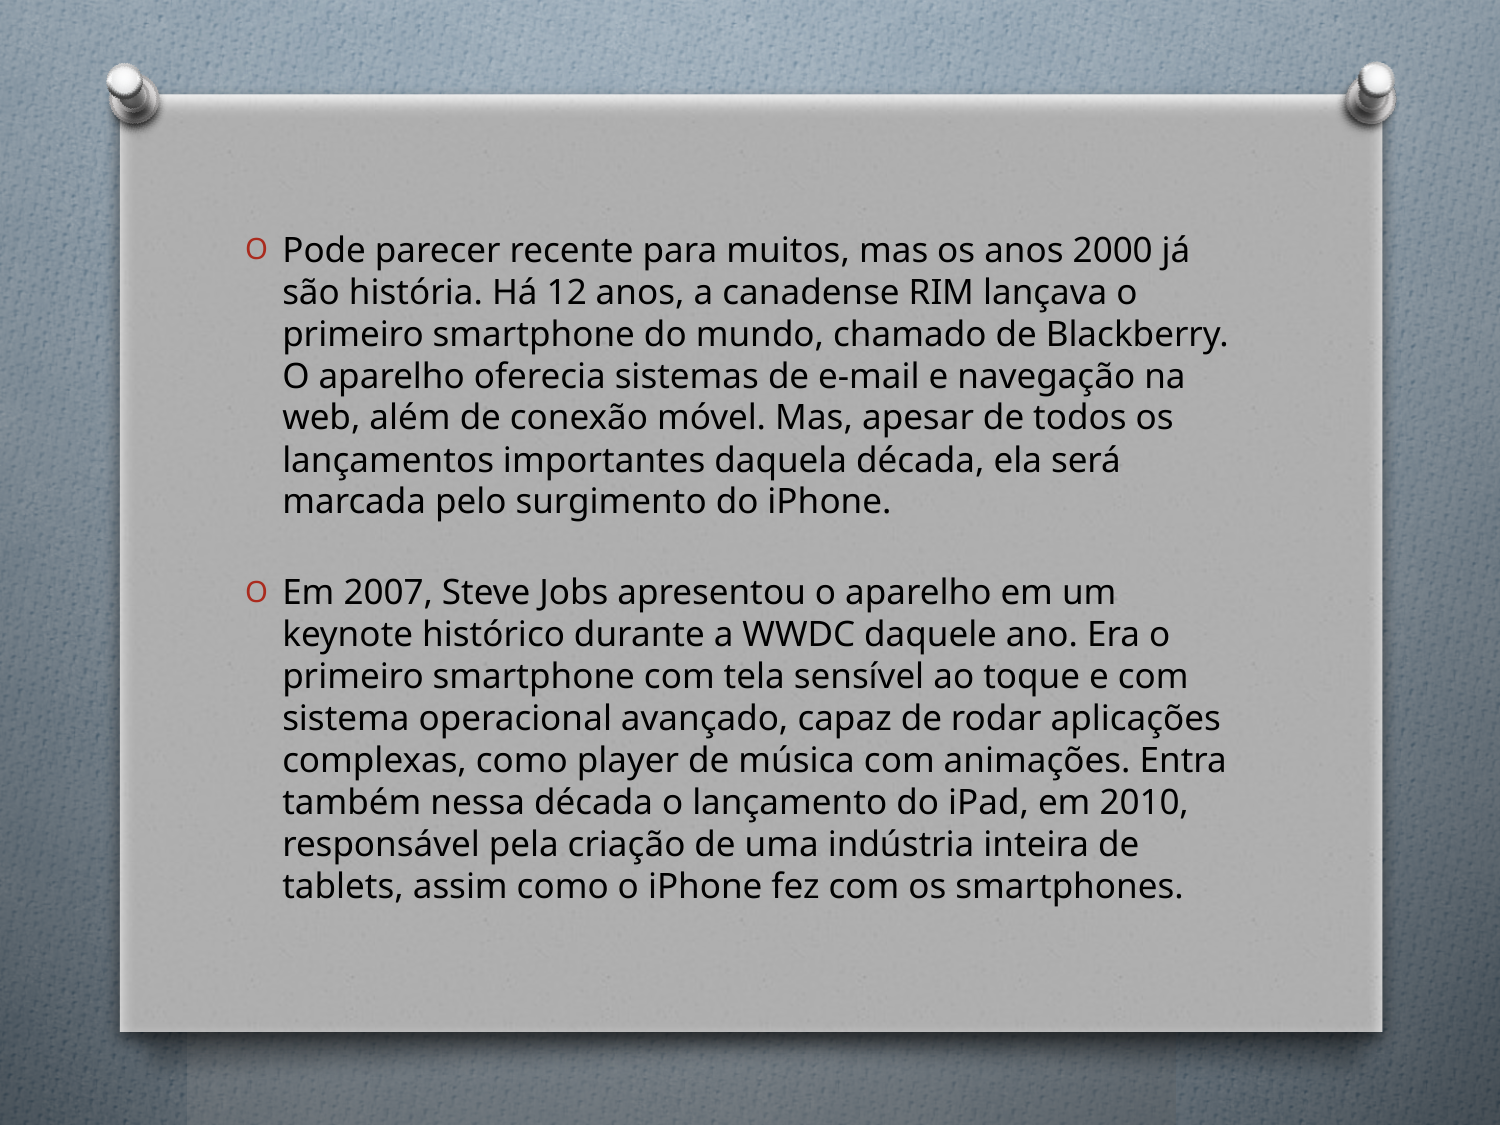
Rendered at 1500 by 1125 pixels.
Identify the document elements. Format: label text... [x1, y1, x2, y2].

picture [75, 29, 198, 153]
picture [1317, 35, 1439, 156]
list Pode parecer recente para muitos, mas os anos 2000 já são história. Há 12 anos, a canadense RIM lançava o primeiro smartphone do mundo, chamado de Blackberry. O aparelho oferecia sistemas de e-mail e navegação na web, além de conexão móvel. Mas, apesar de todos os lançamentos importantes daquela década, ela será marcada pelo surgimento do iPhone. Em 2007, Steve Jobs apresentou o aparelho em um keynote histórico durante a WWDC daquele ano. Era o primeiro smartphone com tela sensível ao toque e com sistema operacional avançado, capaz de rodar aplicações complexas, como player de música com animações. Entra também nessa década o lançamento do iPad, em 2010, responsável pela criação de uma indústria inteira de tablets, assim como o iPhone fez com os smartphones. [230, 219, 1257, 939]
